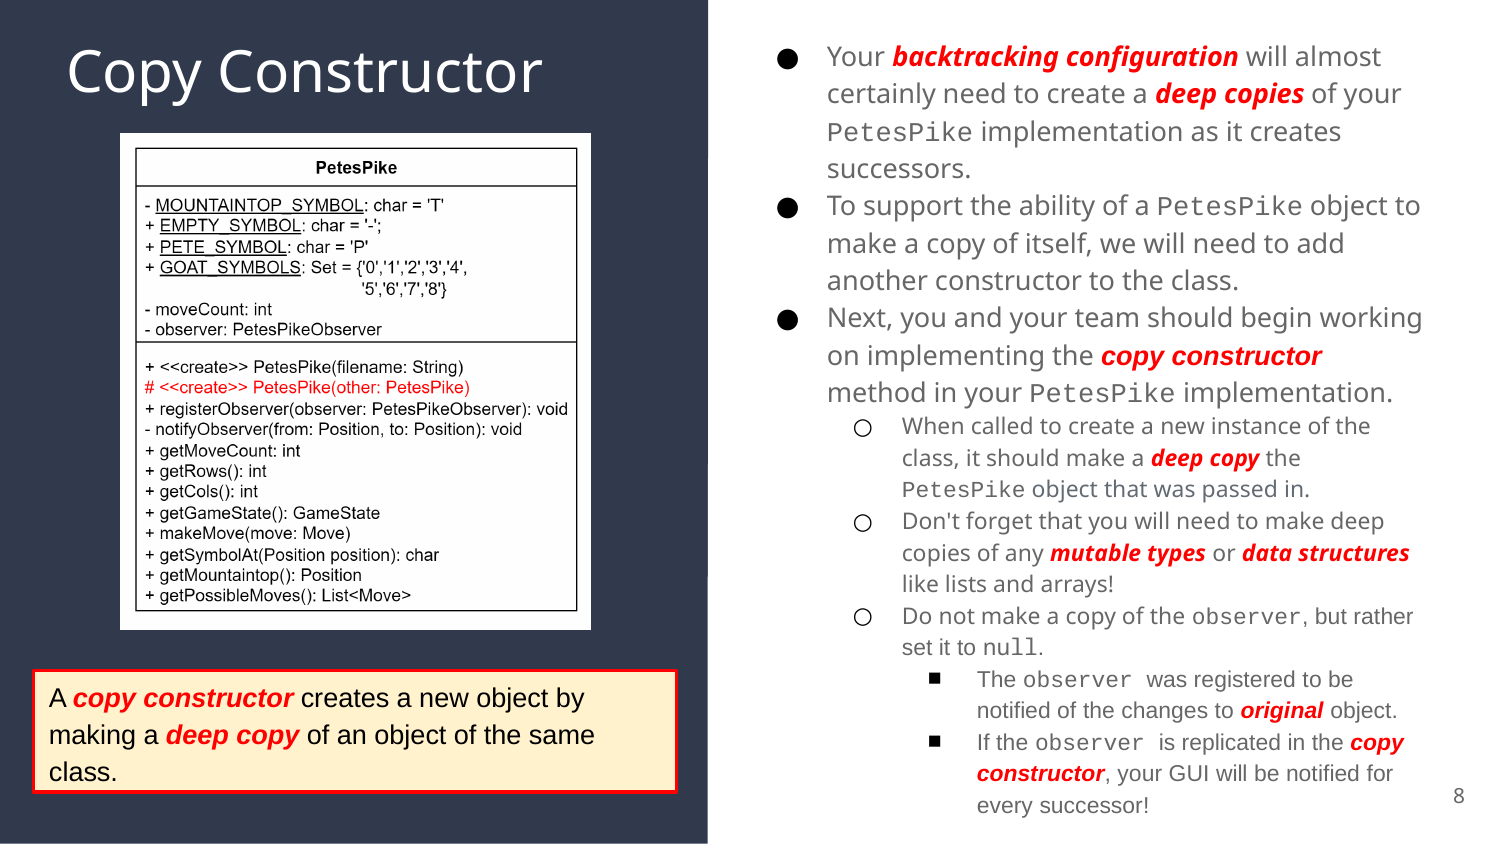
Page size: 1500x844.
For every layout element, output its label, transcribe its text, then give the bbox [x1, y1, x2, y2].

picture [119, 133, 591, 630]
list A copy constructor creates a new object by making a deep copy of an object of the same class. [32, 669, 678, 794]
list Your backtracking configuration will almost certainly need to create a deep copies of your PetesPike implementation as it creates successors. To support the ability of a PetesPike object to make a copy of itself, we will need to add another constructor to the class. Next, you and your team should begin working on implementing the copy constructor method in your PetesPike implementation. When called to create a new instance of the class, it should make a deep copy the PetesPike object that was passed in. Don't forget that you will need to make deep copies of any mutable types or data structures like lists and arrays! Do not make a copy of the observer, but rather set it to null. The observer was registered to be notified of the changes to original object. If the observer is replicated in the copy constructor, your GUI will be notified for every successor! [736, 19, 1440, 833]
slide_number ‹#› [1440, 764, 1480, 830]
title Copy Constructor [51, 19, 660, 125]
